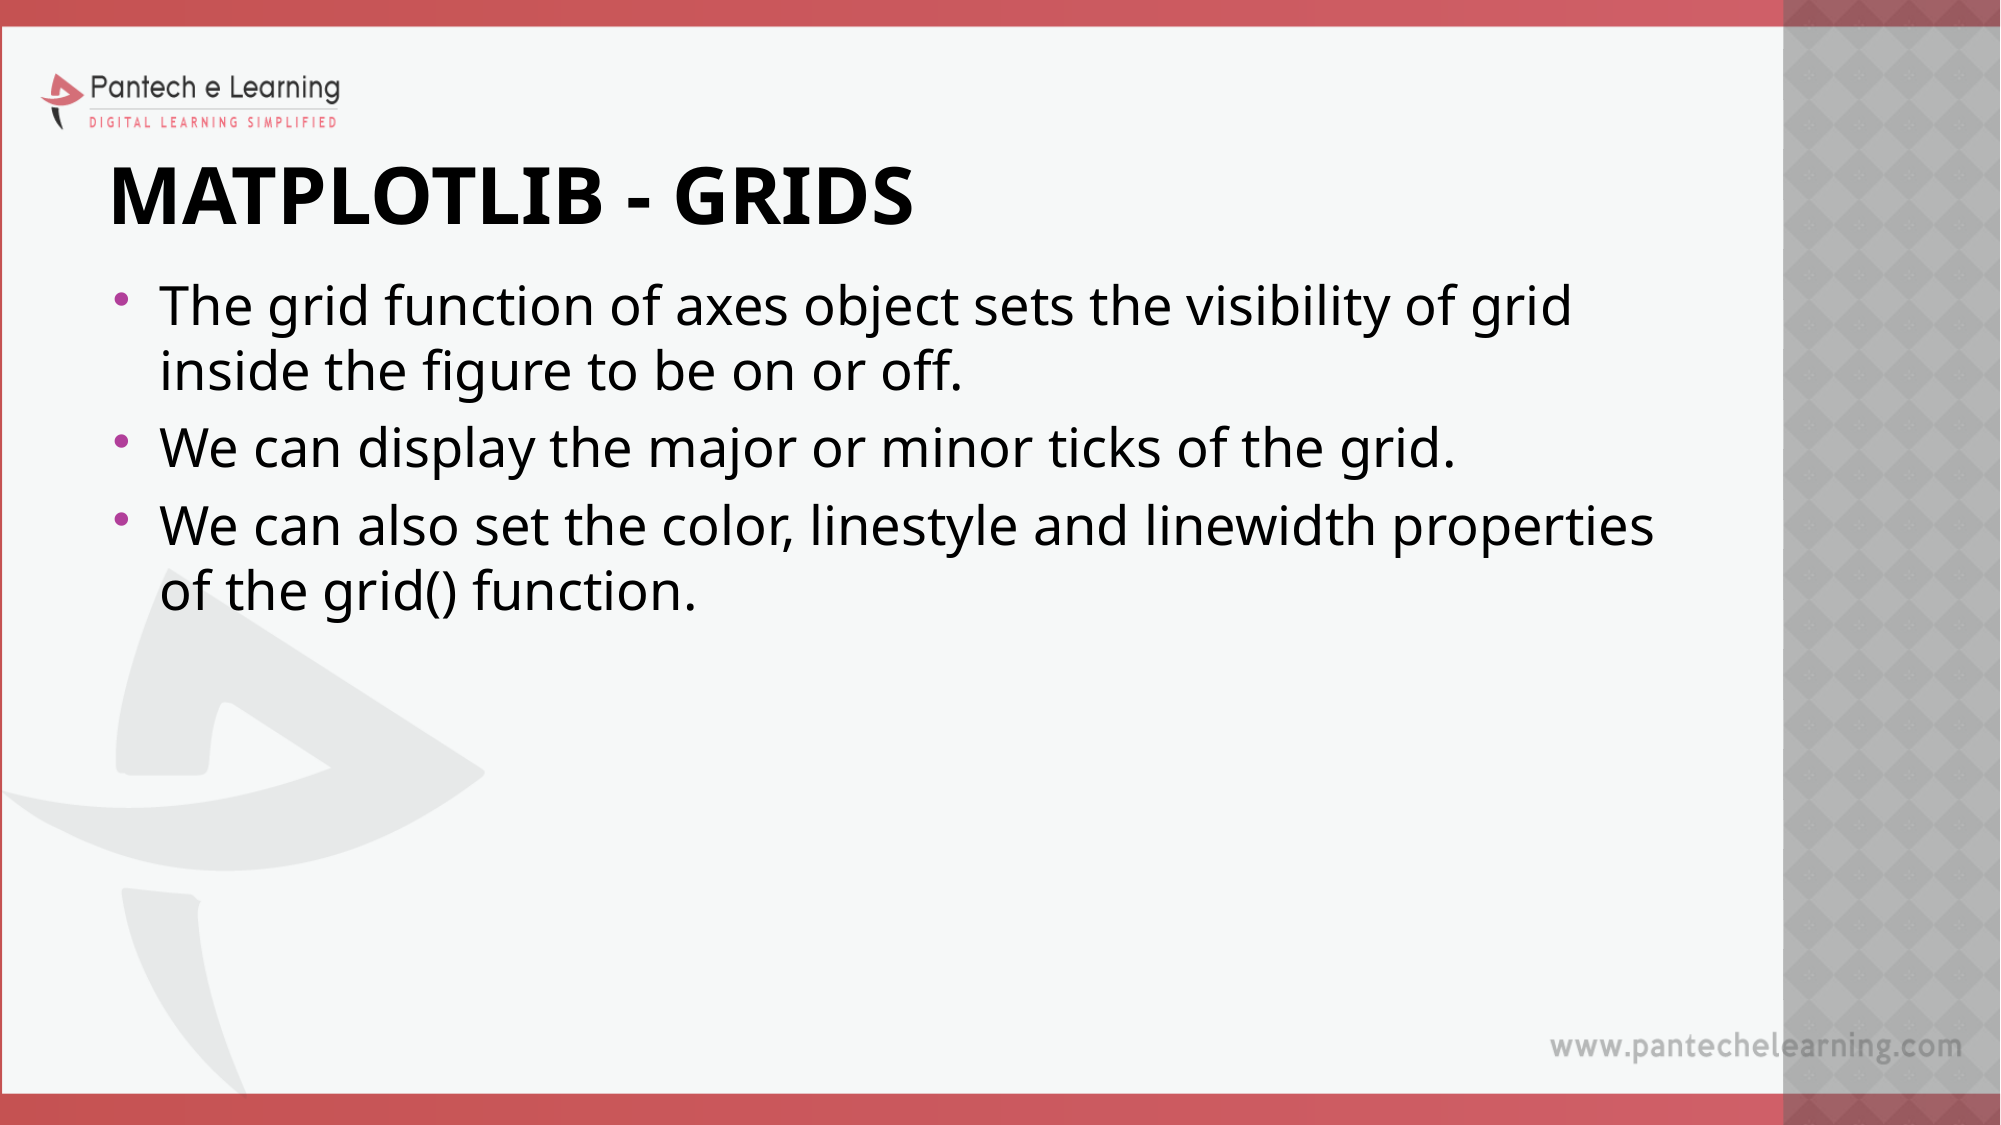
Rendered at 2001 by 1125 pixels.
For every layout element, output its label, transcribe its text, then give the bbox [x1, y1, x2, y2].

list The grid function of axes object sets the visibility of grid inside the figure to be on or off. We can display the major or minor ticks of the grid. We can also set the color, linestyle and linewidth properties of the grid() function. [99, 264, 1684, 1059]
picture [0, 0, 2001, 1125]
title Matplotlib - grids [99, 52, 1684, 240]
